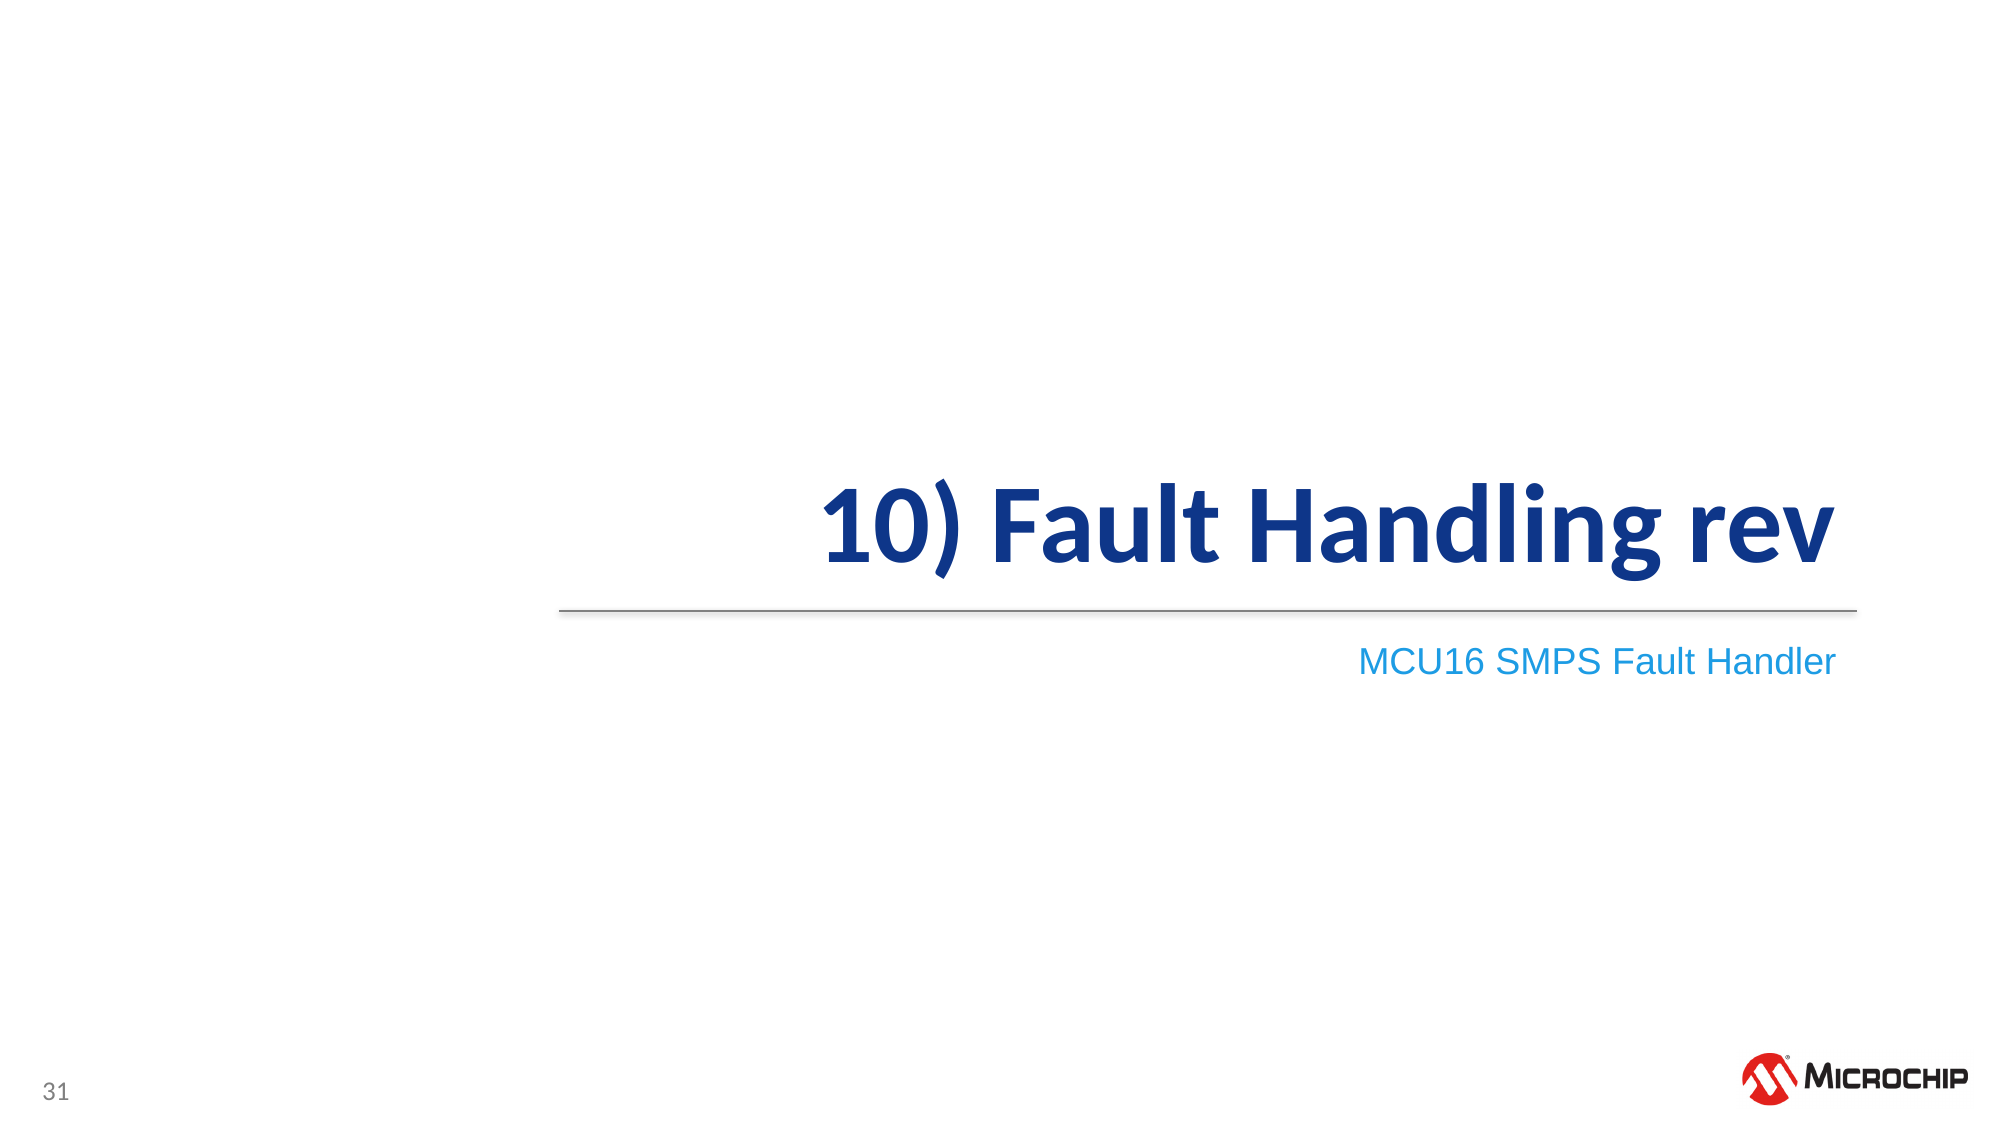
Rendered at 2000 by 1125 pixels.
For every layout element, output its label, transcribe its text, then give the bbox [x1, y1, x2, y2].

list MCU16 SMPS Fault Handler [559, 627, 1857, 795]
picture [1736, 1049, 1974, 1109]
title 10) Fault Handling rev [386, 333, 1857, 595]
